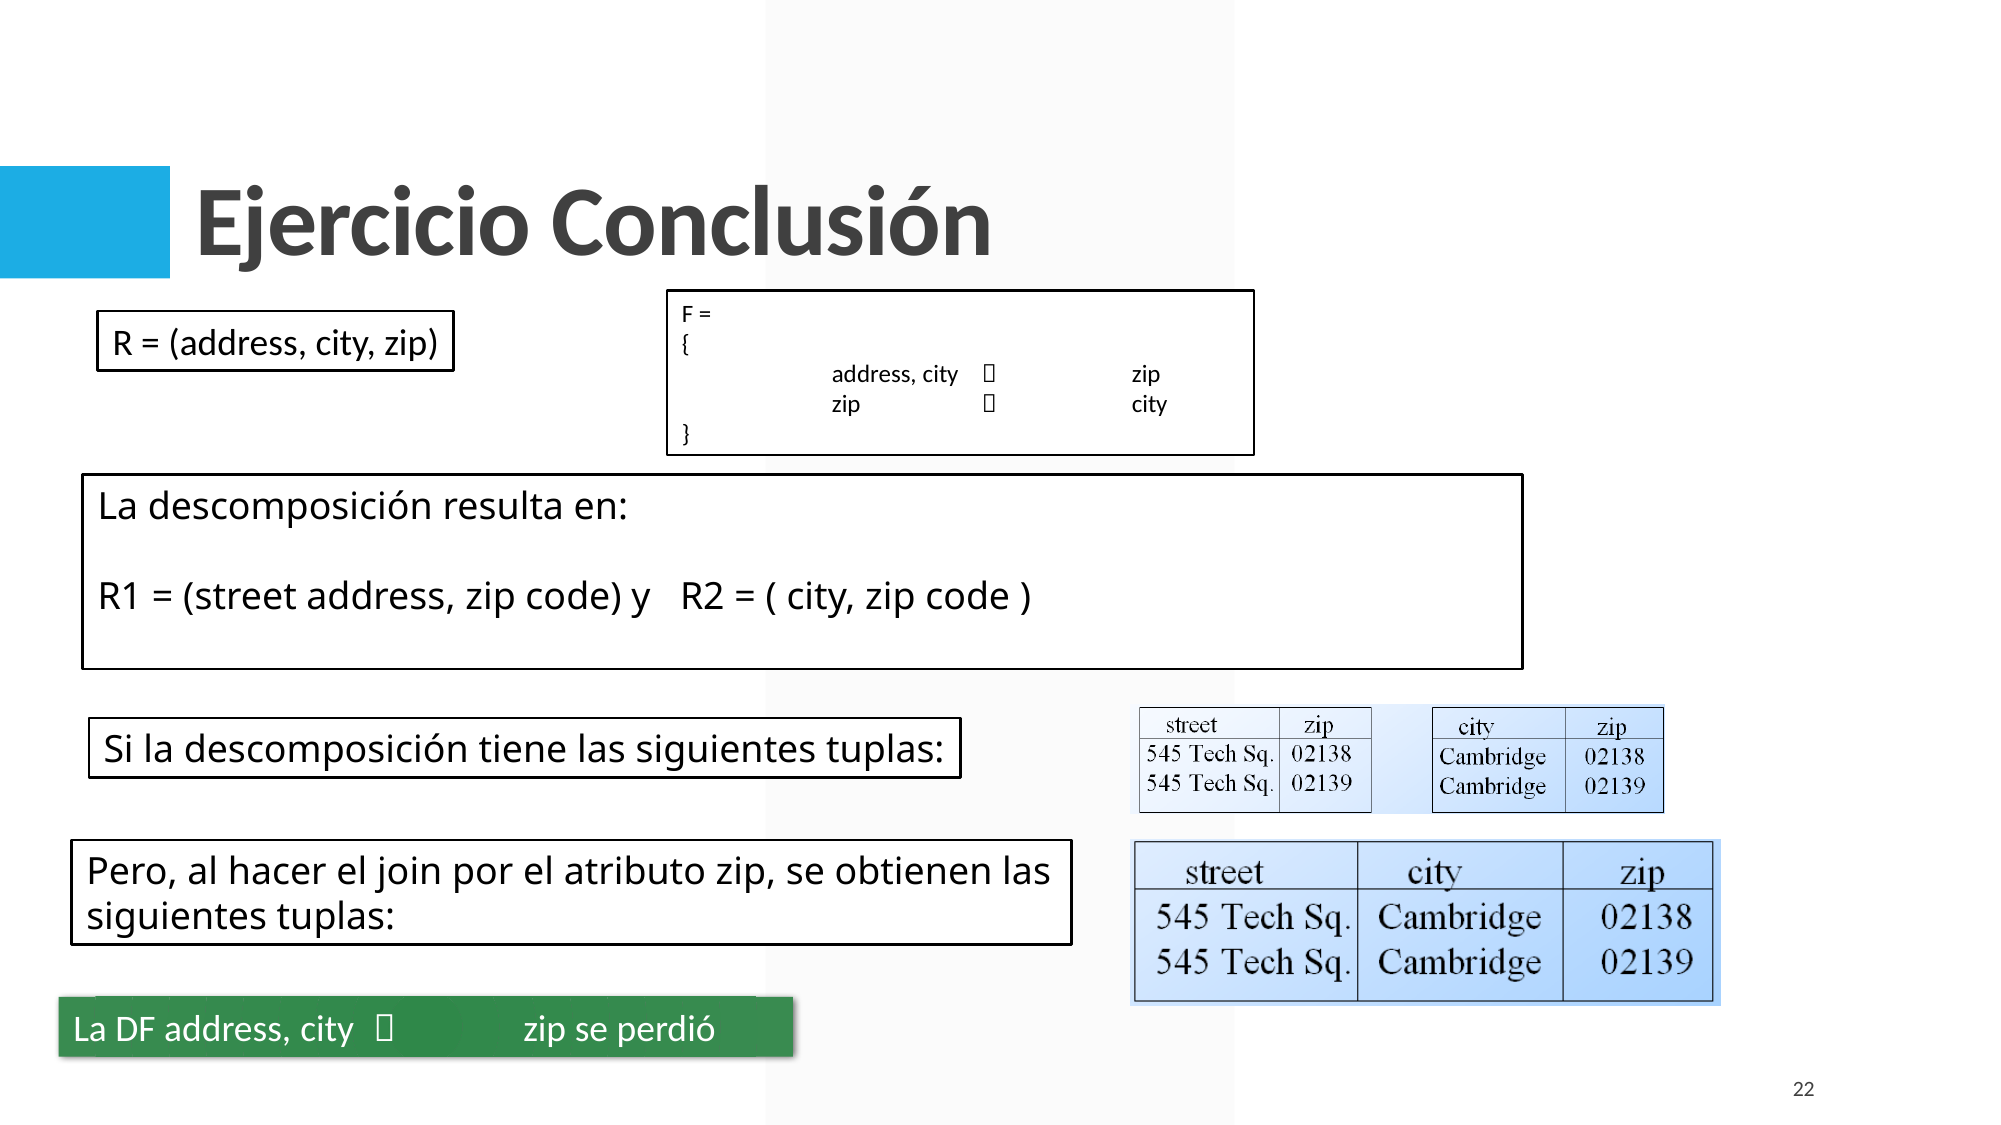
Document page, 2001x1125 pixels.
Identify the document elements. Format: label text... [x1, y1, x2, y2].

text_box Pero, al hacer el join por el atributo zip, se obtienen las siguientes tuplas: [70, 839, 1073, 946]
title Ejercicio Conclusión [180, 47, 1830, 285]
text_box La descomposición resulta en: R1 = (street address, zip code) y R2 = ( city, zip code ) [81, 473, 1524, 670]
picture [1130, 704, 1665, 814]
slide_number 22 [1702, 1057, 1830, 1118]
text_box Si la descomposición tiene las siguientes tuplas: [88, 717, 962, 779]
text_box R = (address, city, zip) [96, 310, 455, 372]
text_box F = { address, city  zip zip  city } [666, 289, 1255, 456]
picture [1130, 839, 1721, 1007]
text_box La DF address, city  zip se perdió [58, 996, 793, 1057]
